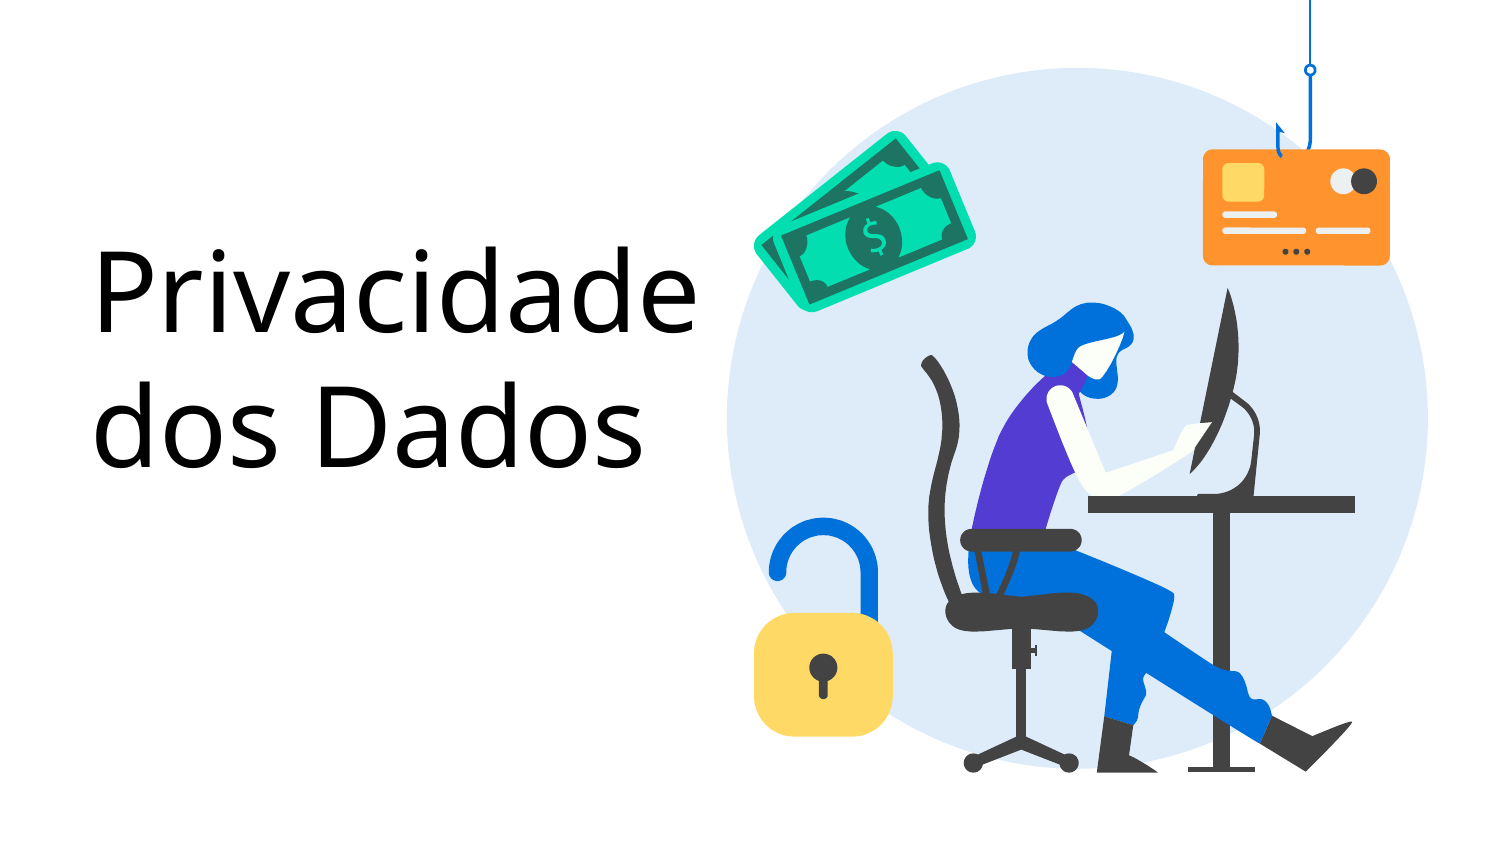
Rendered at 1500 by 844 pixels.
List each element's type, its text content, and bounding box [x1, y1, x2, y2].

title Privacidade dos Dados [75, 205, 721, 511]
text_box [726, 0, 1429, 773]
